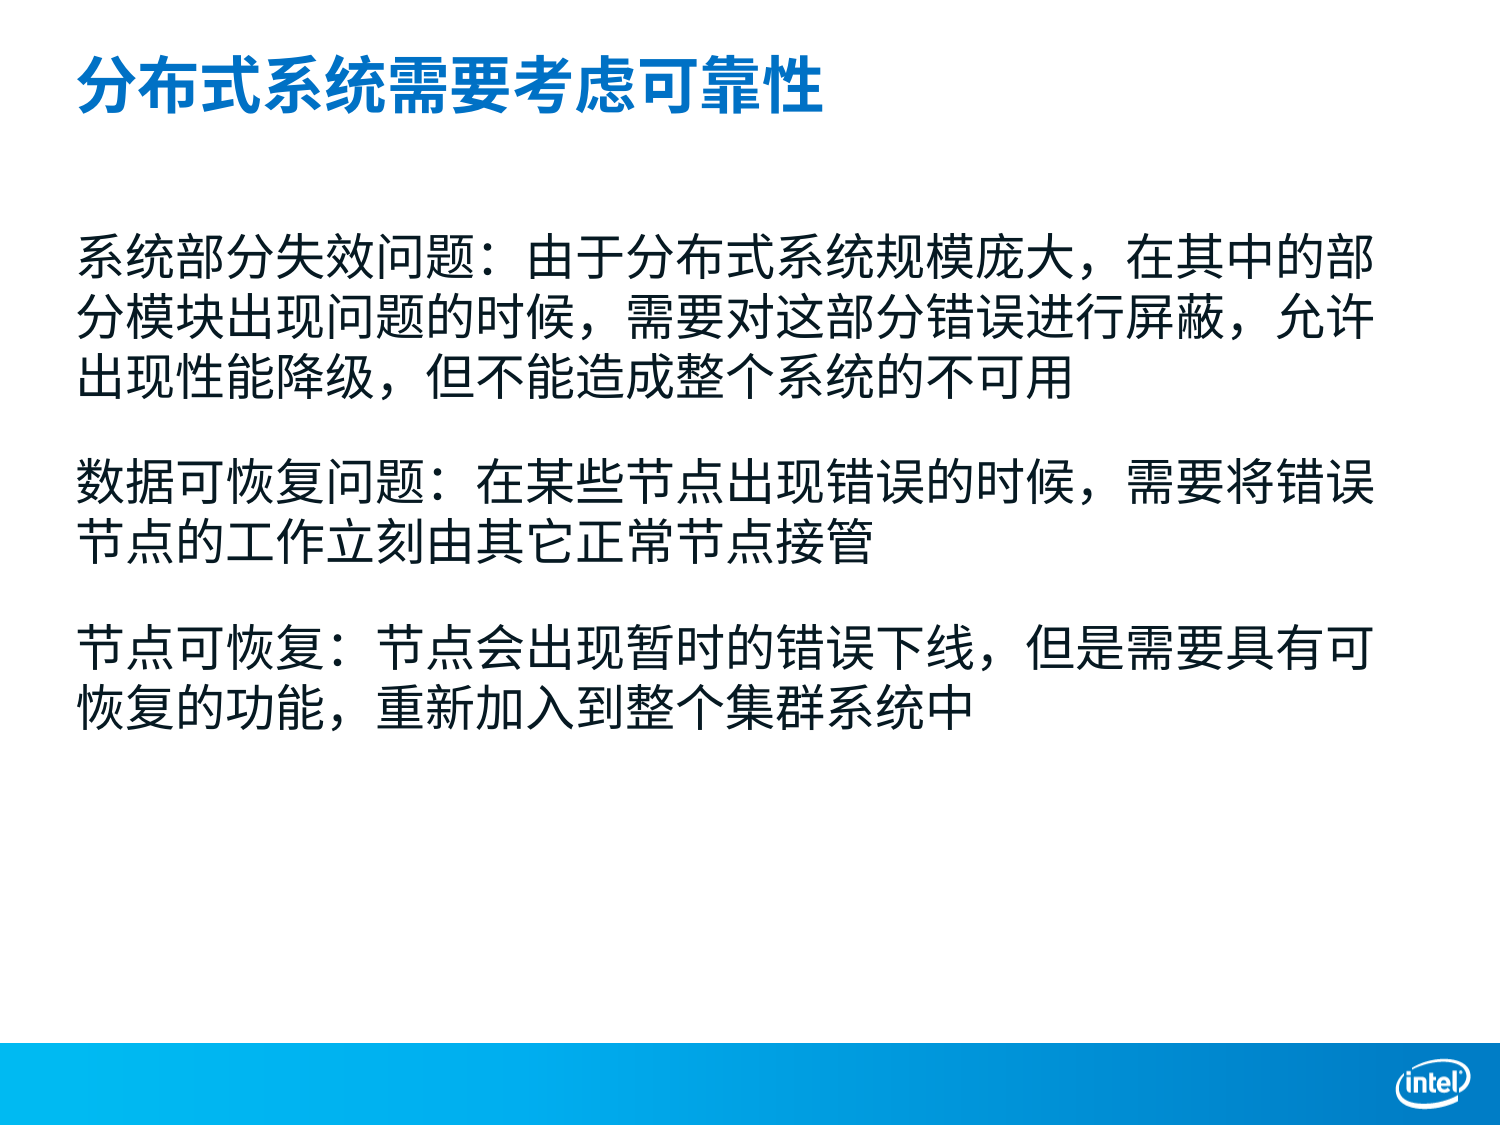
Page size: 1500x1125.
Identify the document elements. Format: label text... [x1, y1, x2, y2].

list 系统部分失效问题：由于分布式系统规模庞大，在其中的部分模块出现问题的时候，需要对这部分错误进行屏蔽，允许出现性能降级，但不能造成整个系统的不可用 数据可恢复问题：在某些节点出现错误的时候，需要将错误节点的工作立刻由其它正常节点接管 节点可恢复：节点会出现暂时的错误下线，但是需要具有可恢复的功能，重新加入到整个集群系统中 [75, 224, 1425, 975]
picture [1245, 1043, 1252, 1125]
picture [1289, 1043, 1296, 1125]
picture [1307, 1043, 1314, 1125]
picture [1324, 1043, 1500, 1125]
title 分布式系统需要考虑可靠性 [75, 67, 1425, 213]
